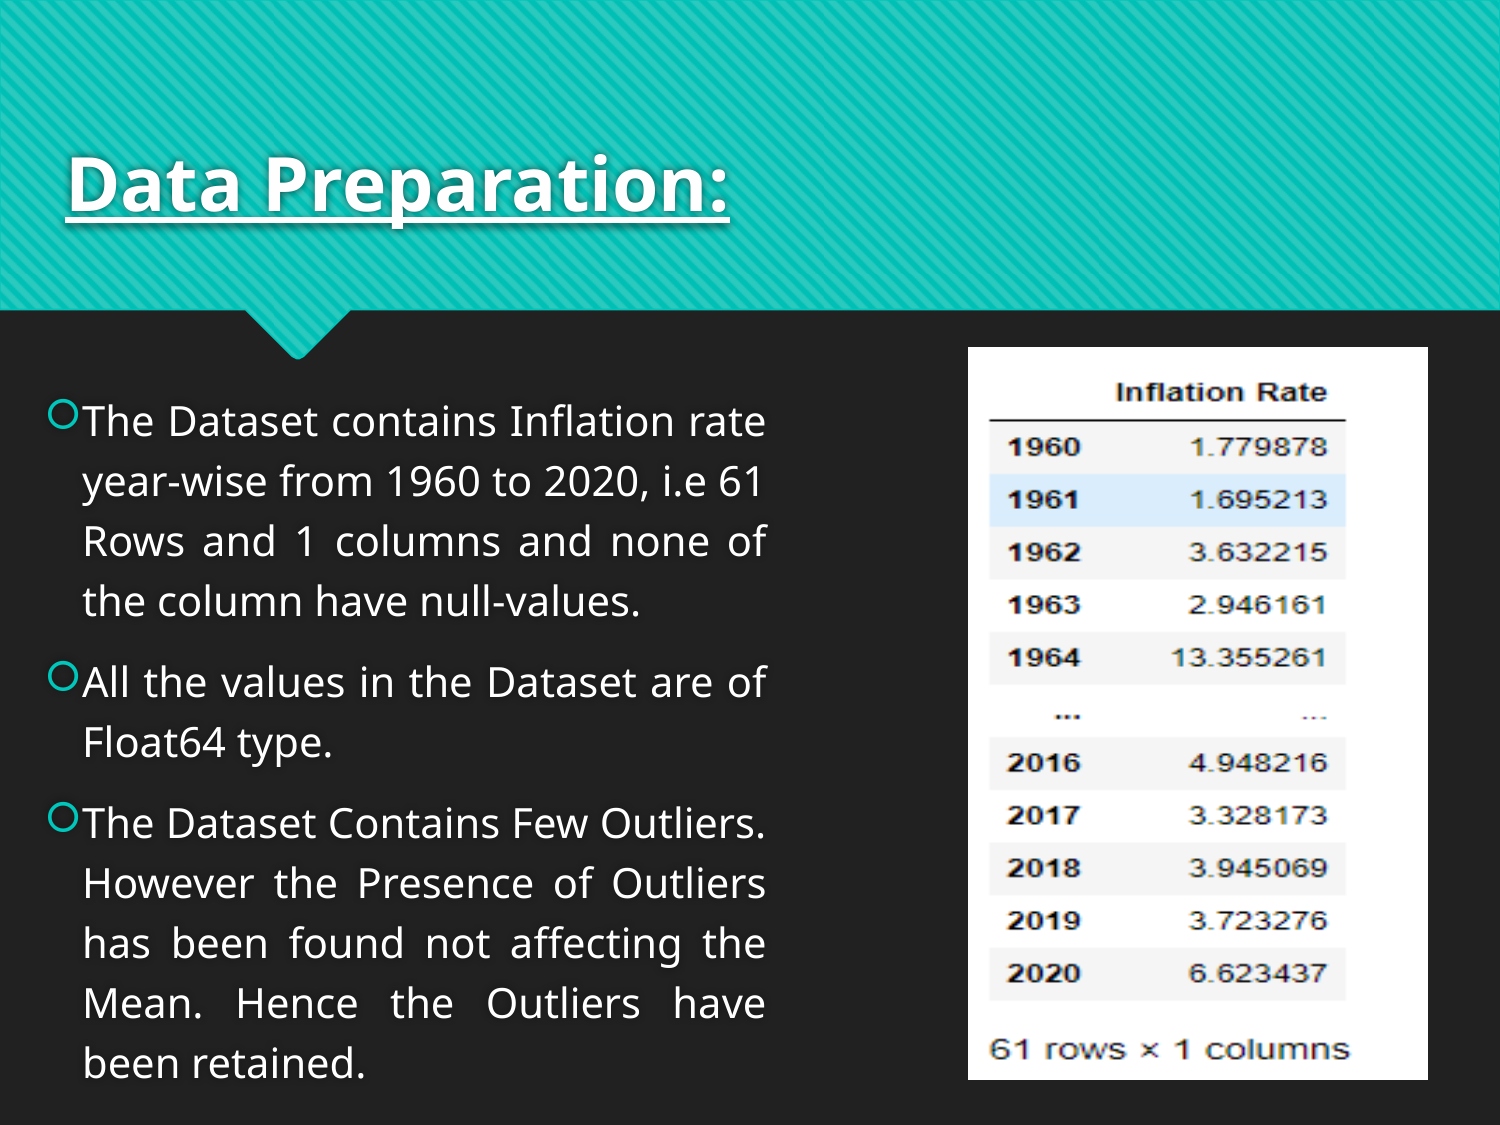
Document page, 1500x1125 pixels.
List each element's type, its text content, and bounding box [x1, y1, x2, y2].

title Data Preparation: [50, 75, 1351, 235]
list The Dataset contains Inflation rate year-wise from 1960 to 2020, i.e 61 Rows and 1 columns and none of the column have null-values. All the values in the Dataset are of Float64 type. The Dataset Contains Few Outliers. However the Presence of Outliers has been found not affecting the Mean. Hence the Outliers have been retained. [29, 347, 782, 1125]
picture [967, 347, 1428, 1080]
